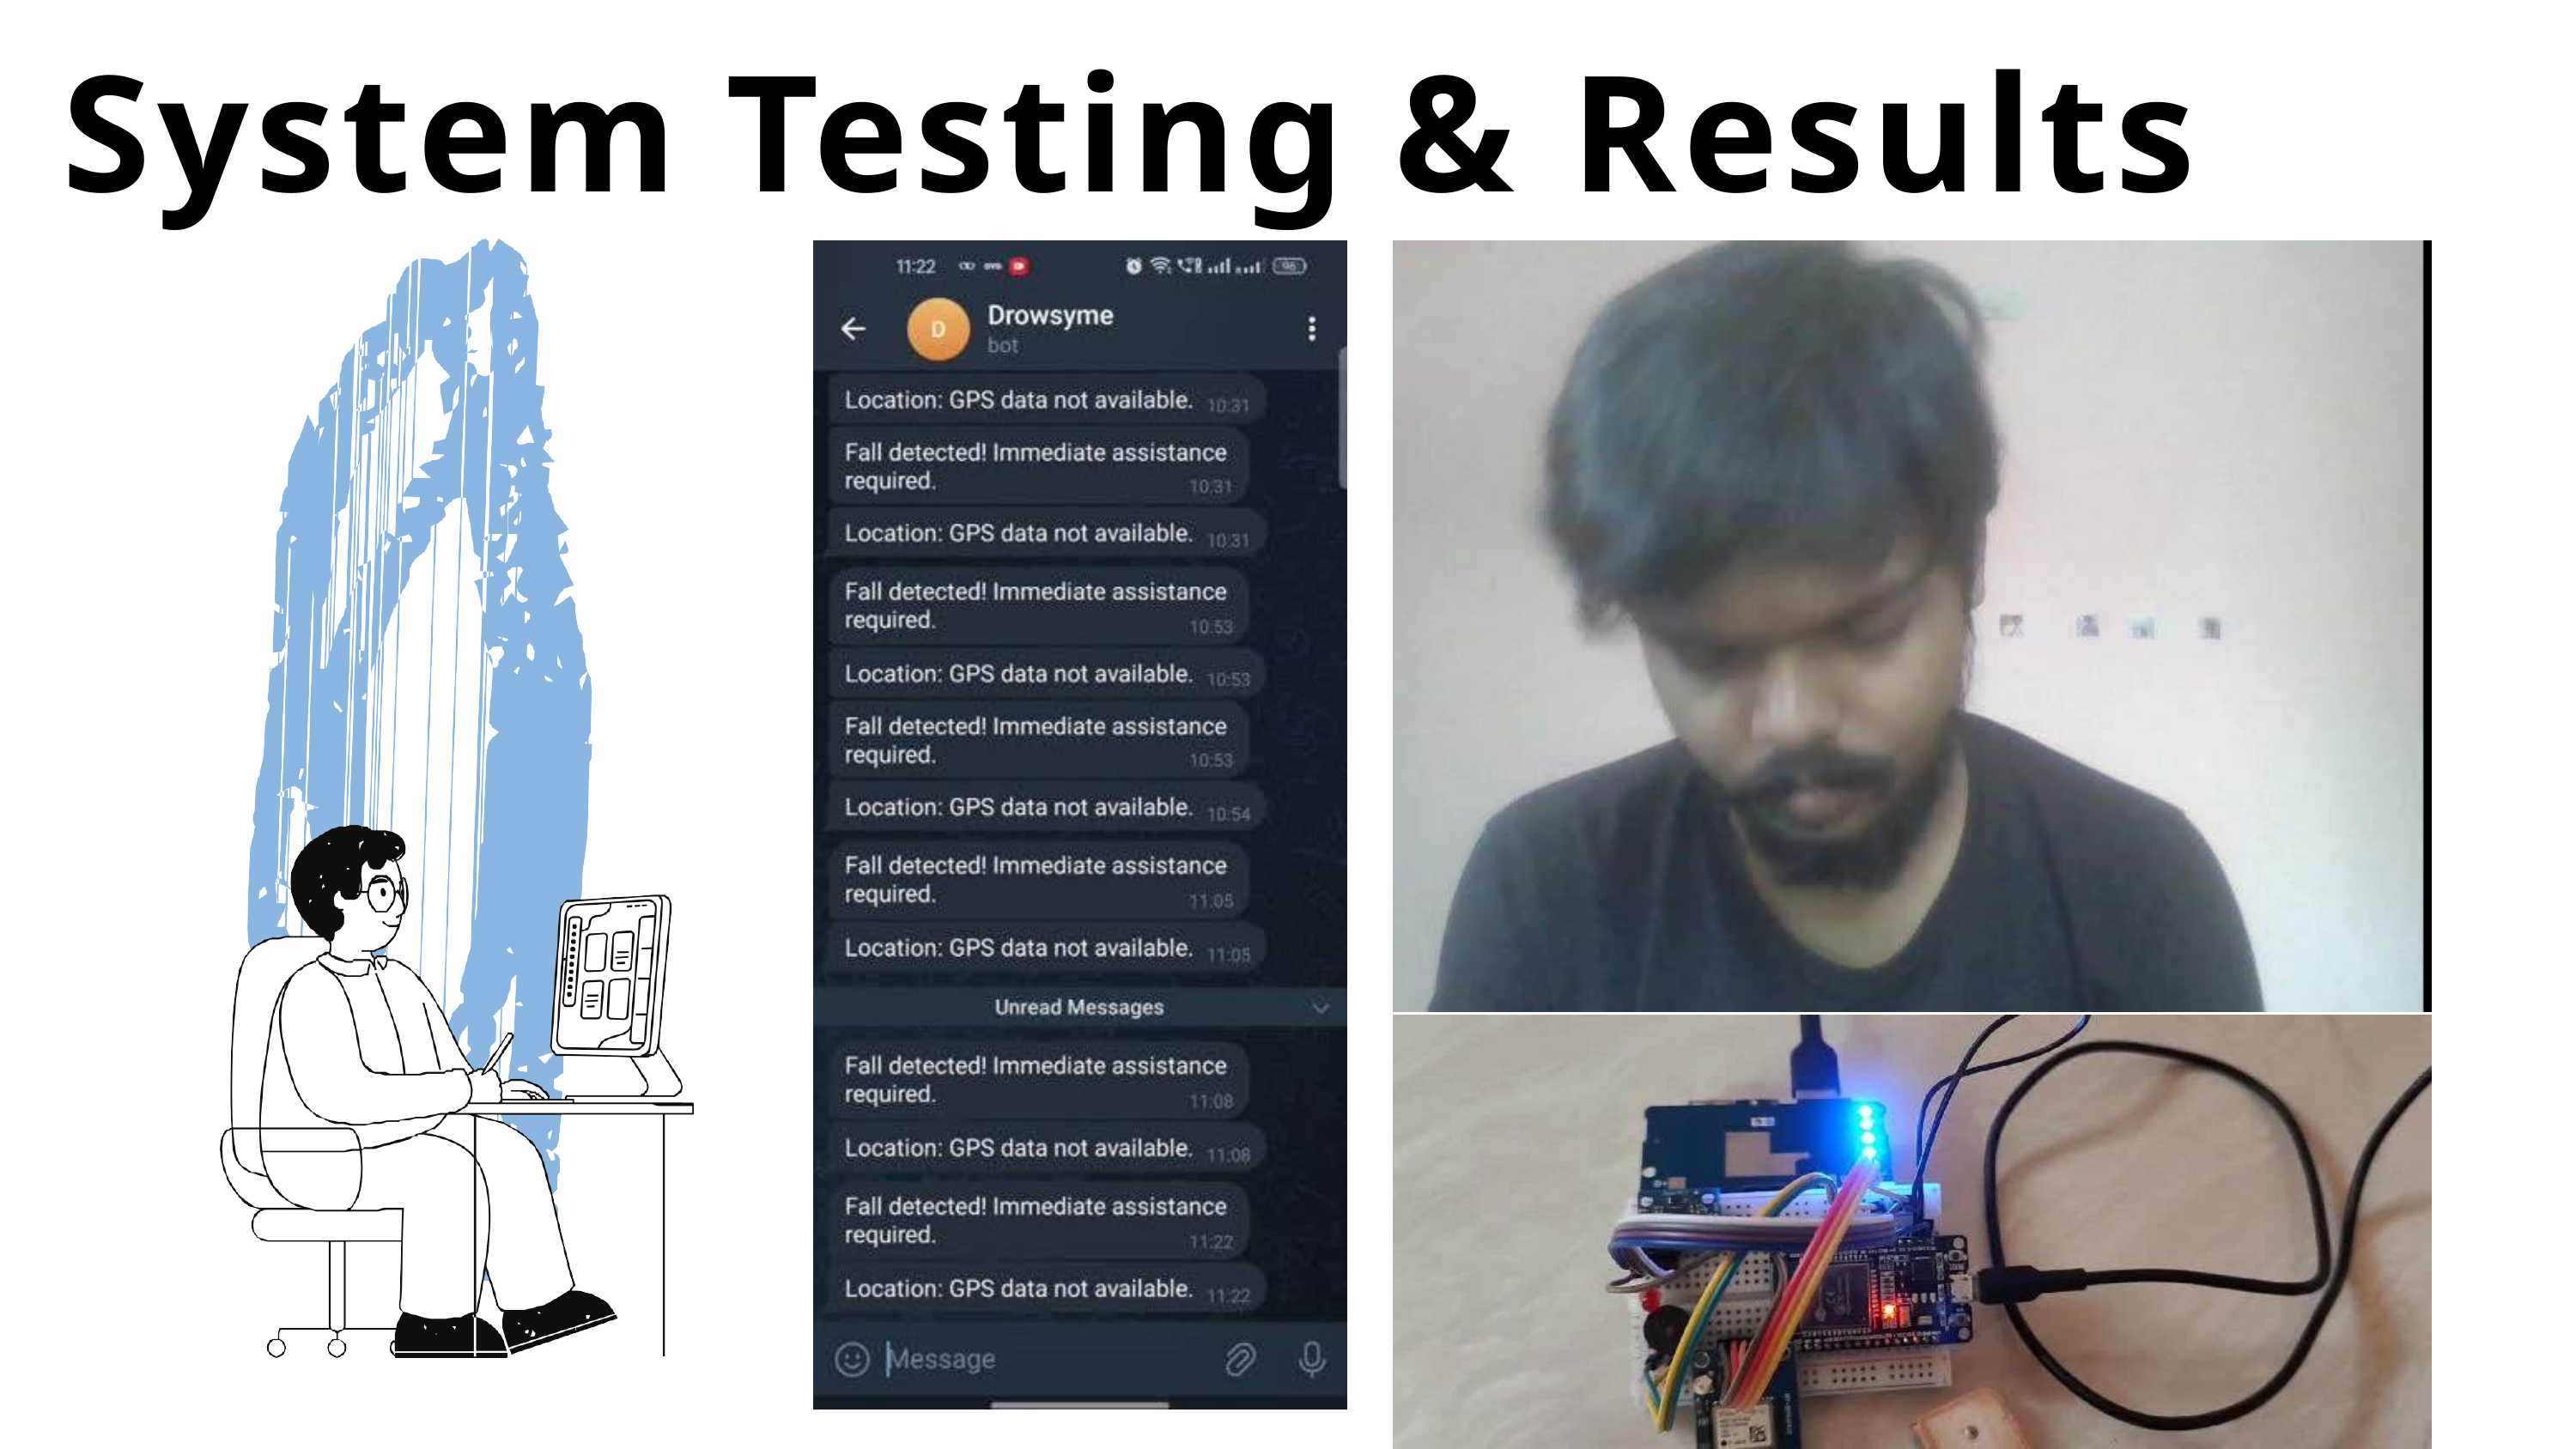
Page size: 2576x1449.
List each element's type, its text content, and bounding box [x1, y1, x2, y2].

picture [813, 240, 1347, 1410]
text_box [1392, 240, 2432, 1449]
picture [220, 238, 695, 1358]
title System Testing & Results [43, 29, 2533, 274]
